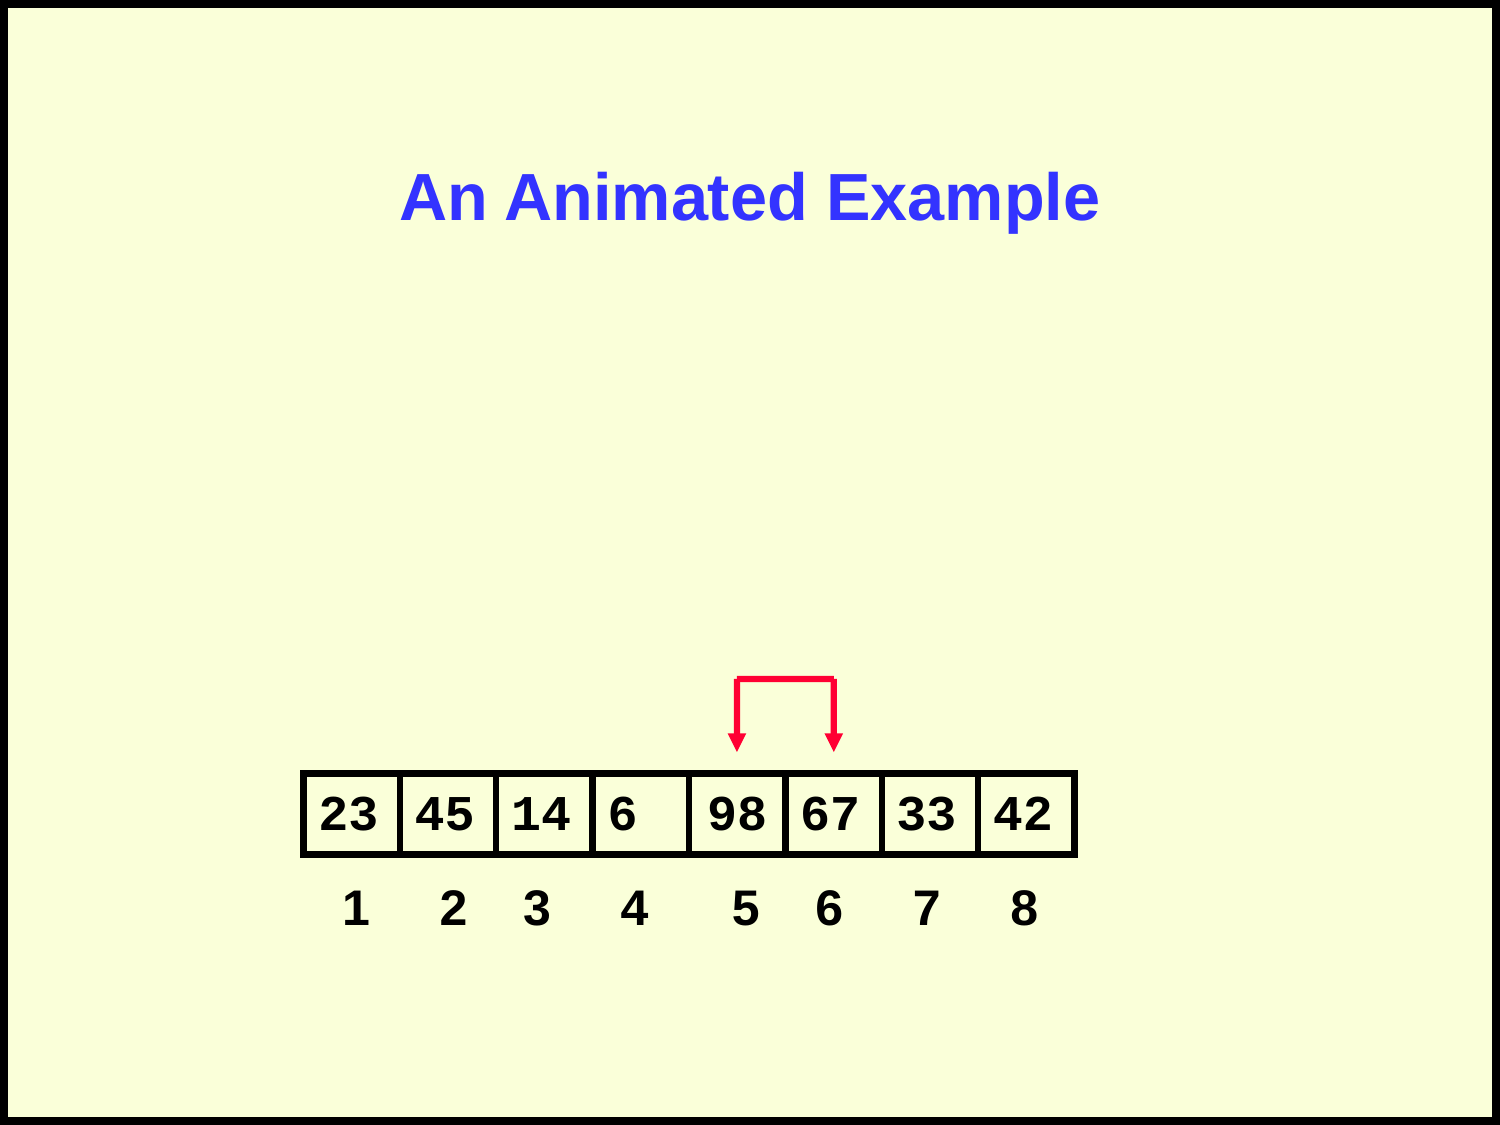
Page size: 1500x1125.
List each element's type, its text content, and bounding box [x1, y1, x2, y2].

text_box 1 2 3 4 5 6 7 8 [327, 868, 1055, 943]
text_box 33 [881, 773, 978, 855]
text_box 45 [400, 773, 497, 855]
text_box 98 [688, 773, 786, 855]
text_box 67 [786, 773, 881, 855]
text_box 14 [497, 773, 592, 855]
text_box 23 [303, 773, 400, 855]
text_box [736, 678, 834, 753]
text_box 6 [592, 773, 688, 855]
text_box 42 [978, 773, 1075, 855]
title An Animated Example [112, 99, 1388, 288]
